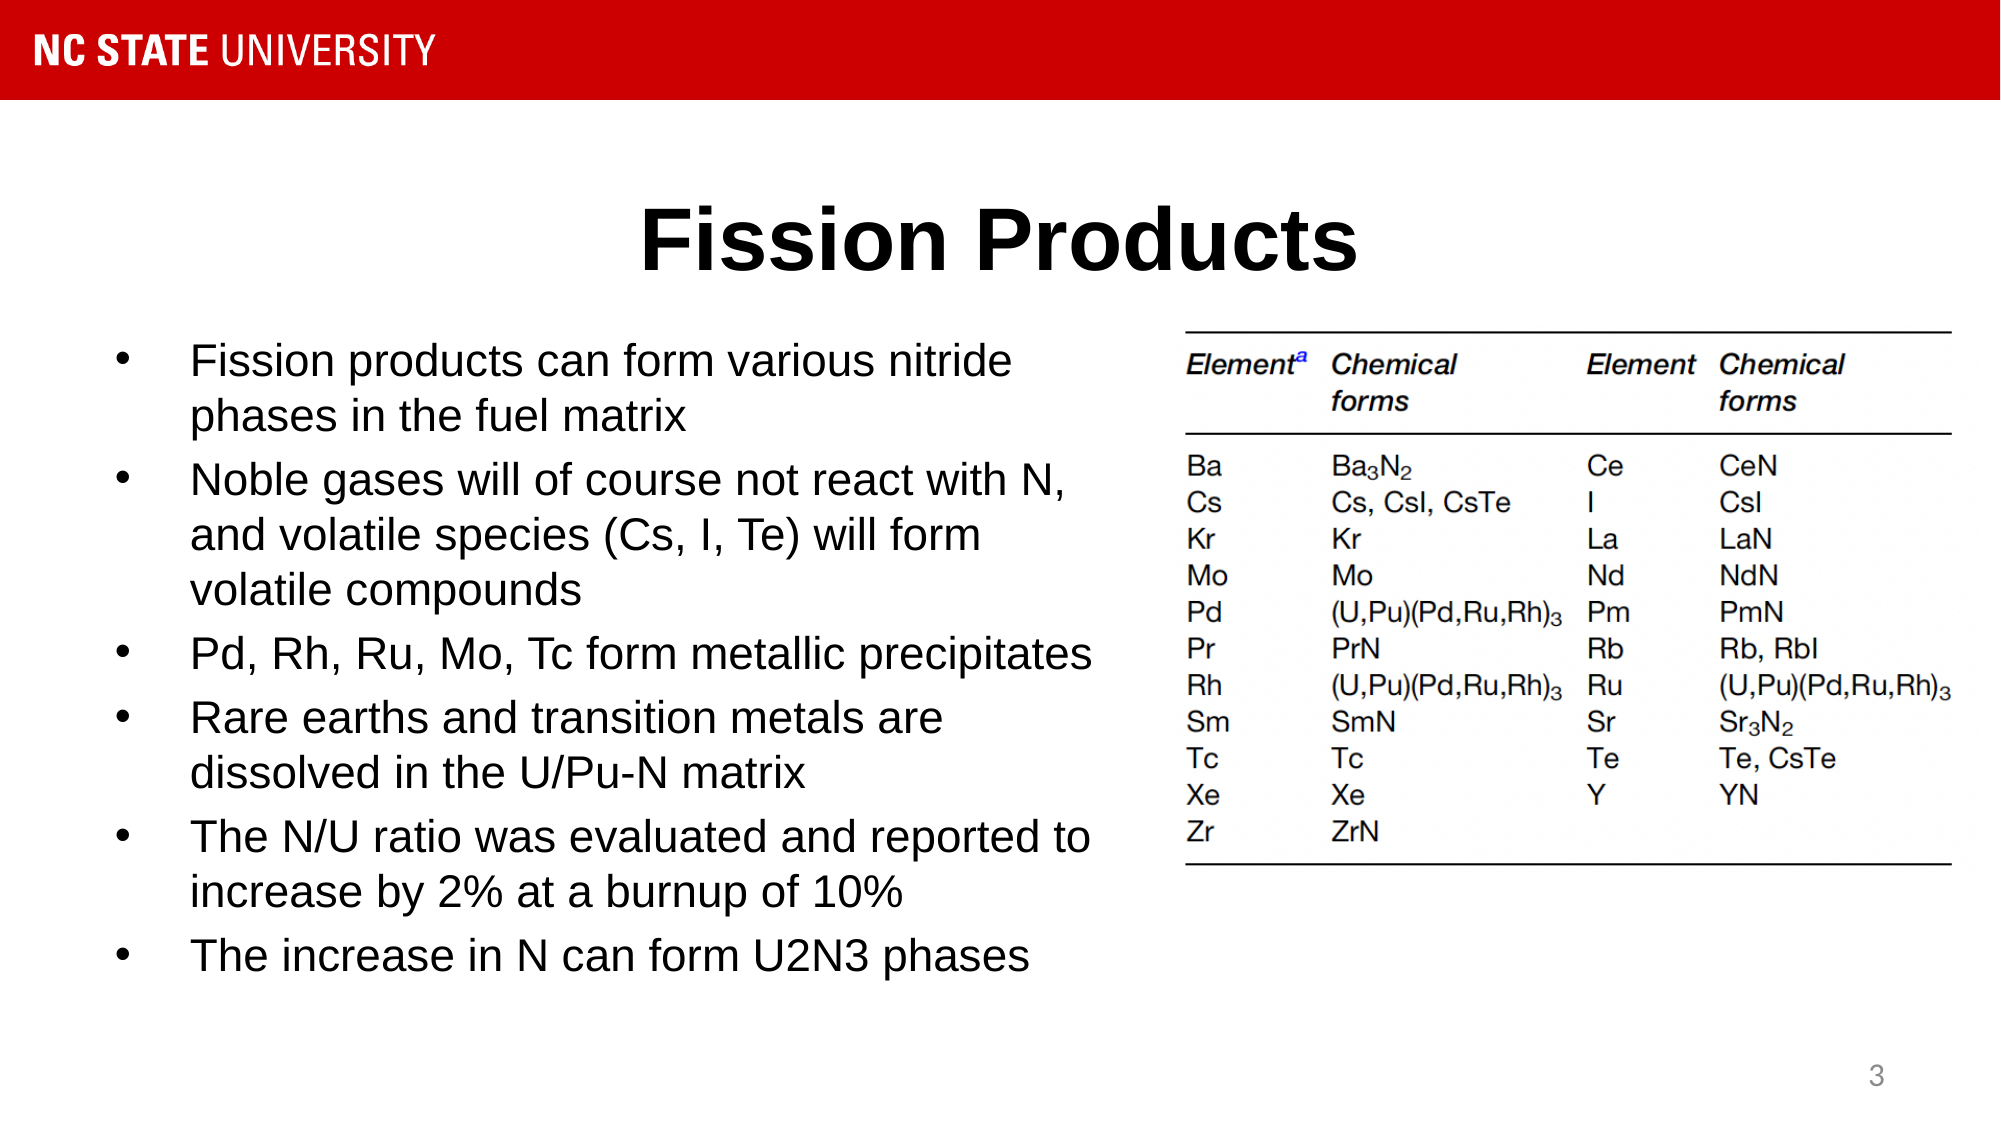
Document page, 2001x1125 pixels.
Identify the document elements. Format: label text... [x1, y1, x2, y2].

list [1174, 322, 1981, 880]
picture [0, 0, 2001, 100]
list Fission products can form various nitride phases in the fuel matrix Noble gases will of course not react with N, and volatile species (Cs, I, Te) will form volatile compounds Pd, Rh, Ru, Mo, Tc form metallic precipitates Rare earths and transition metals are dissolved in the U/Pu-N matrix The N/U ratio was evaluated and reported to increase by 2% at a burnup of 10% The increase in N can form U2N3 phases [99, 322, 1130, 1005]
slide_number 3 [1433, 1042, 1900, 1103]
title Fission Products [99, 147, 1900, 323]
